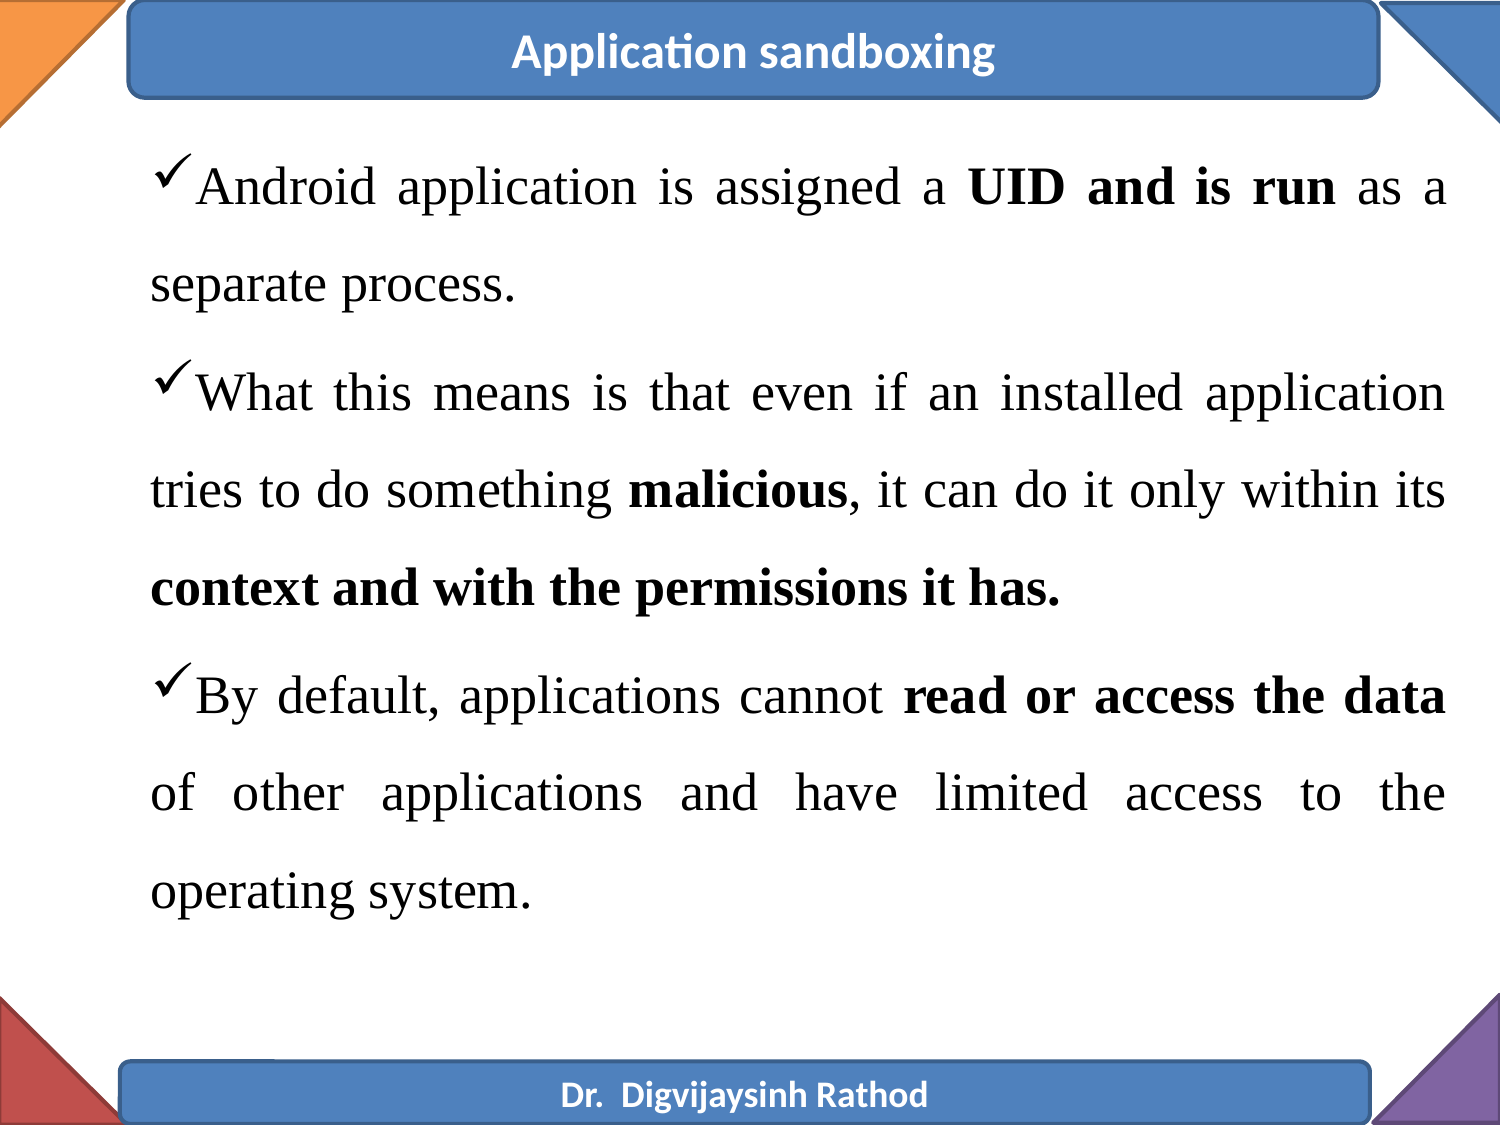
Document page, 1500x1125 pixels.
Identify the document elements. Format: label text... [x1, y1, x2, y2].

text_box [1371, 992, 1500, 1125]
text_box [1378, 0, 1500, 124]
text_box [0, 0, 126, 129]
text_box [0, 996, 123, 1125]
subtitle Android application is assigned a UID and is run as a separate process. What this means is that even if an installed application tries to do something malicious, it can do it only within its context and with the permissions it has. By default, applications cannot read or access the data of other applications and have limited access to the operating system. [60, 110, 1463, 1008]
text_box Dr. Digvijaysinh Rathod [117, 1059, 1372, 1125]
text_box Application sandboxing [126, 0, 1381, 100]
